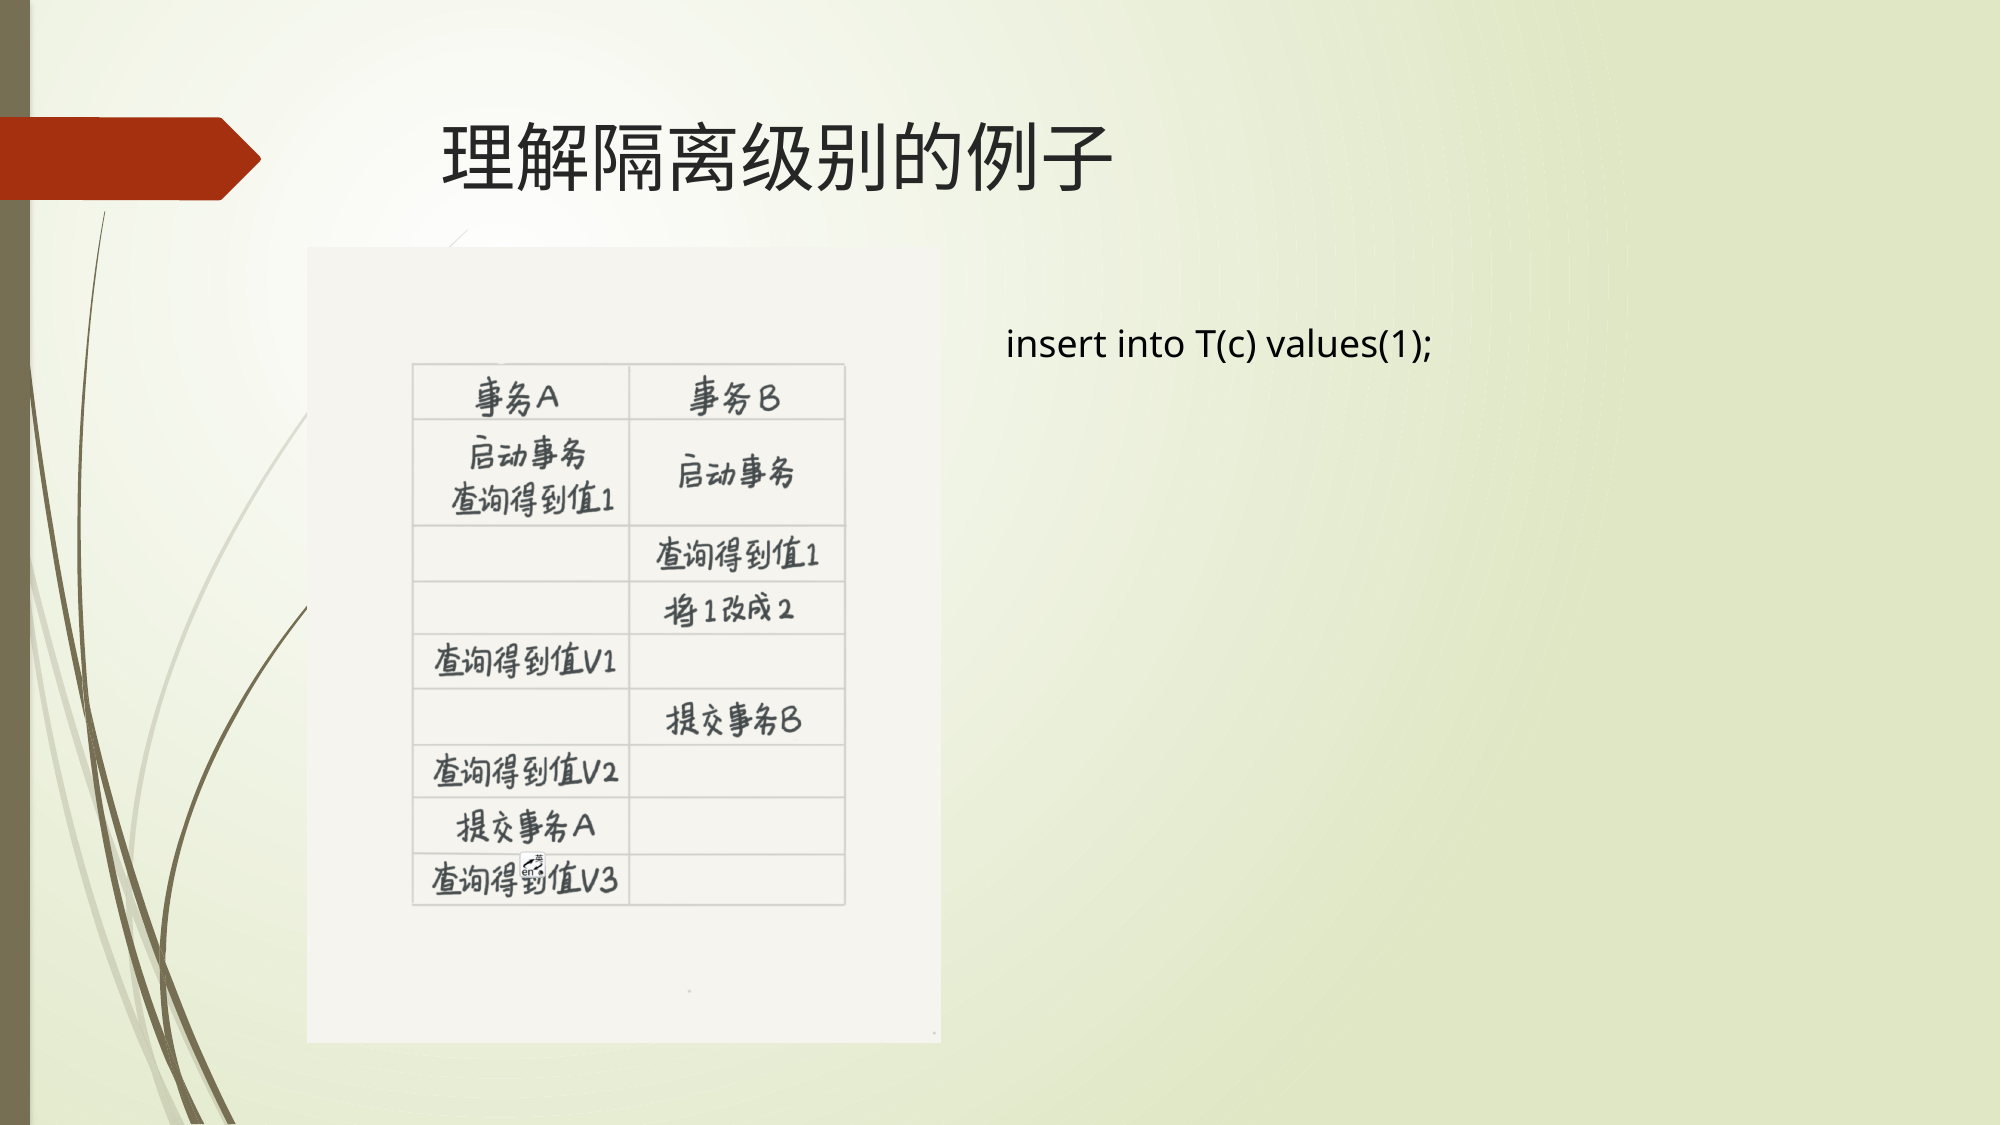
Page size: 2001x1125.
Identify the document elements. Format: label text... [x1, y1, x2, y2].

title 理解隔离级别的例子 [425, 102, 1888, 313]
text_box insert into T(c) values(1); [990, 312, 1448, 373]
picture [307, 247, 942, 1043]
